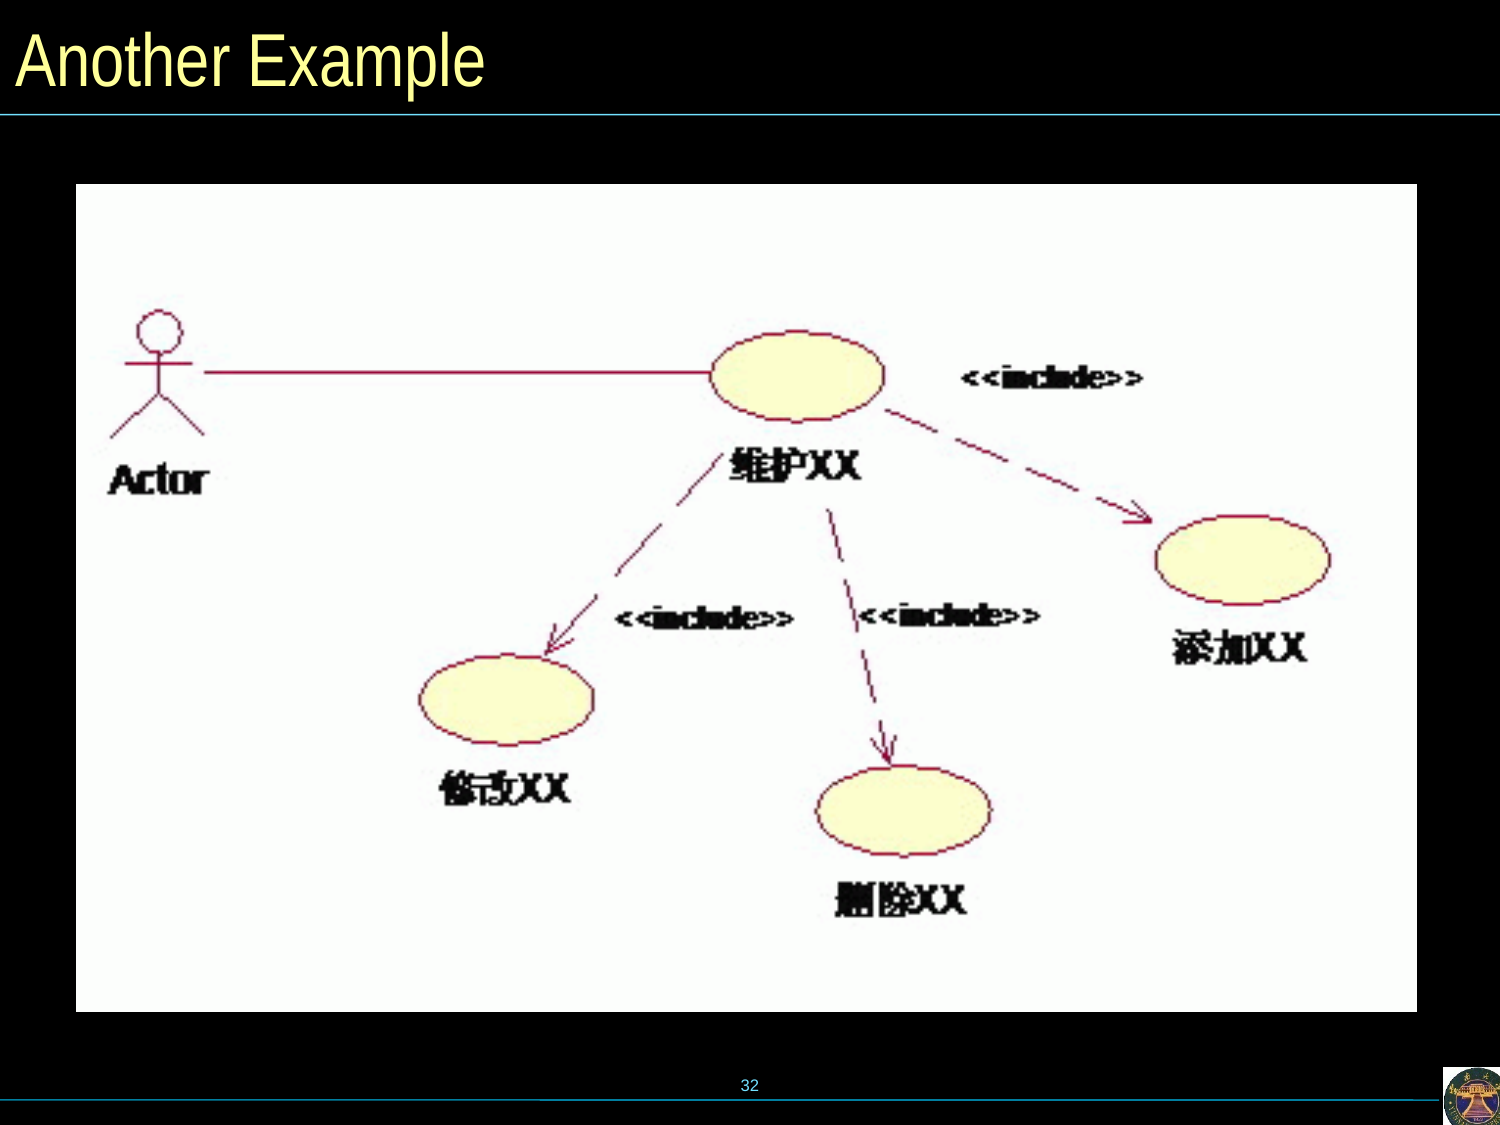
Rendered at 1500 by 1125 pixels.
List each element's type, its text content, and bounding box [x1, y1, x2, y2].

title Another Example [0, 0, 1401, 114]
picture [1443, 1067, 1500, 1125]
picture [76, 184, 1417, 1012]
